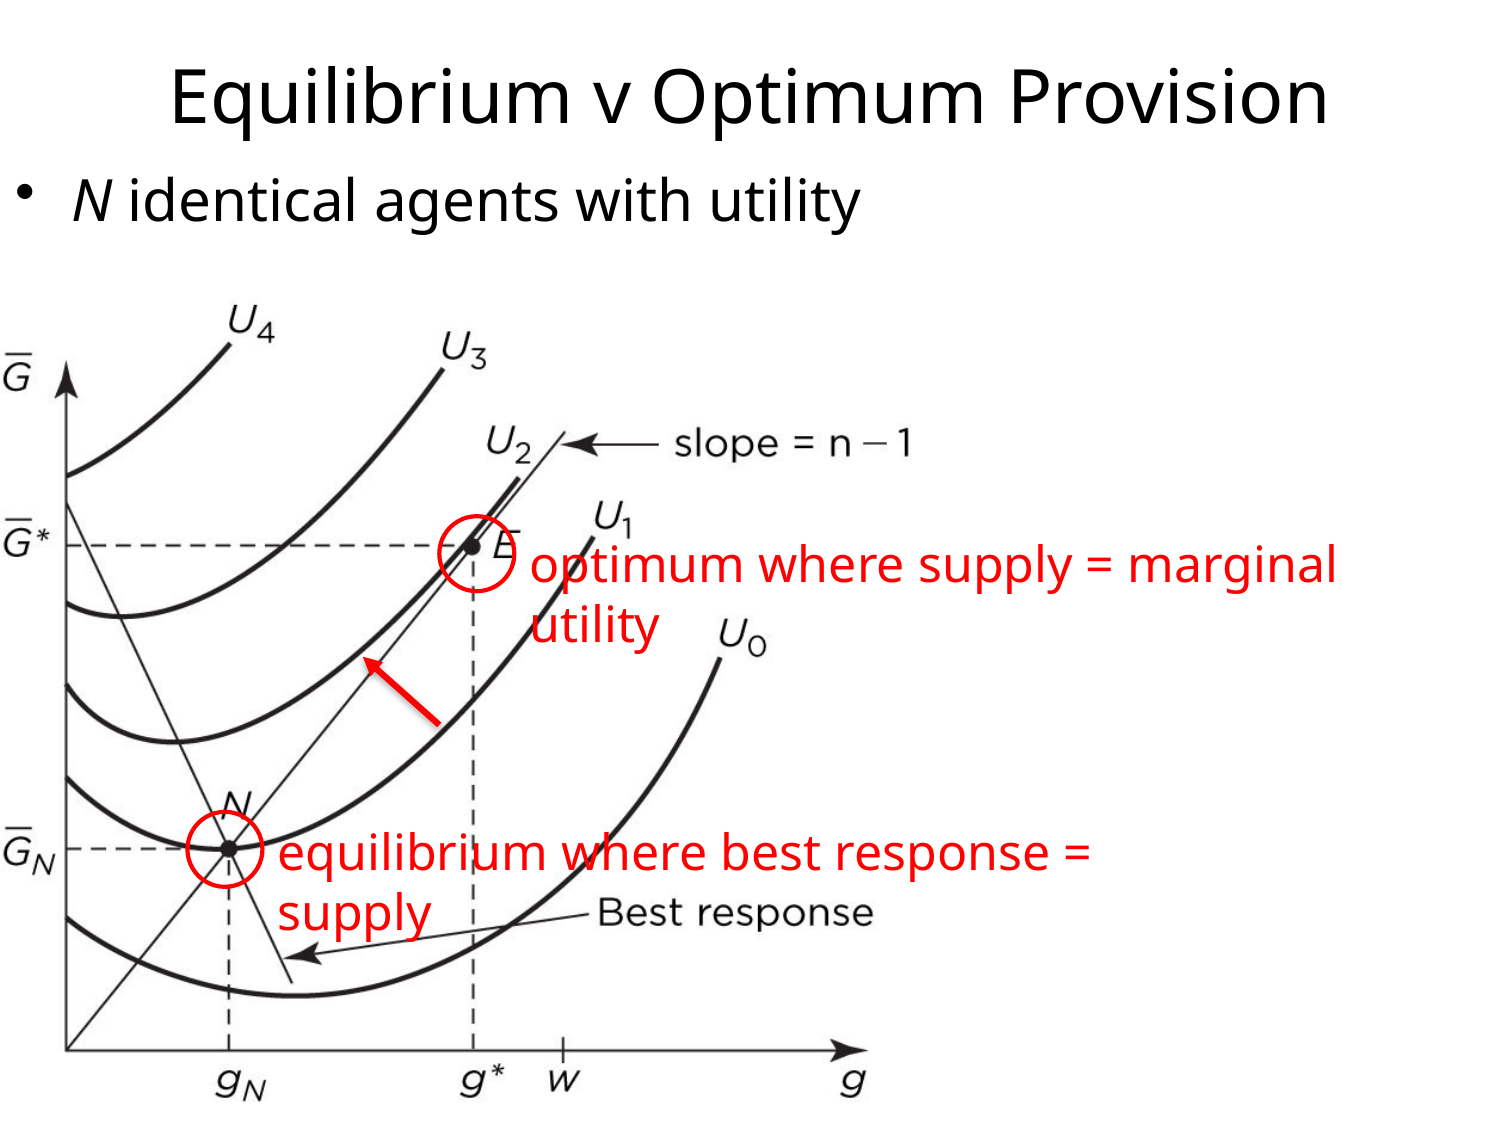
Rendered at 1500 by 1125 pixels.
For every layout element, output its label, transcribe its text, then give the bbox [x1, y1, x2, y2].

text_box equilibrium where best response = supply [915, 813, 1206, 948]
text_box optimum where supply = marginal utility [915, 524, 1410, 660]
title Equilibrium v Optimum Provision [112, 0, 1388, 188]
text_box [362, 656, 440, 726]
picture [0, 299, 912, 1112]
